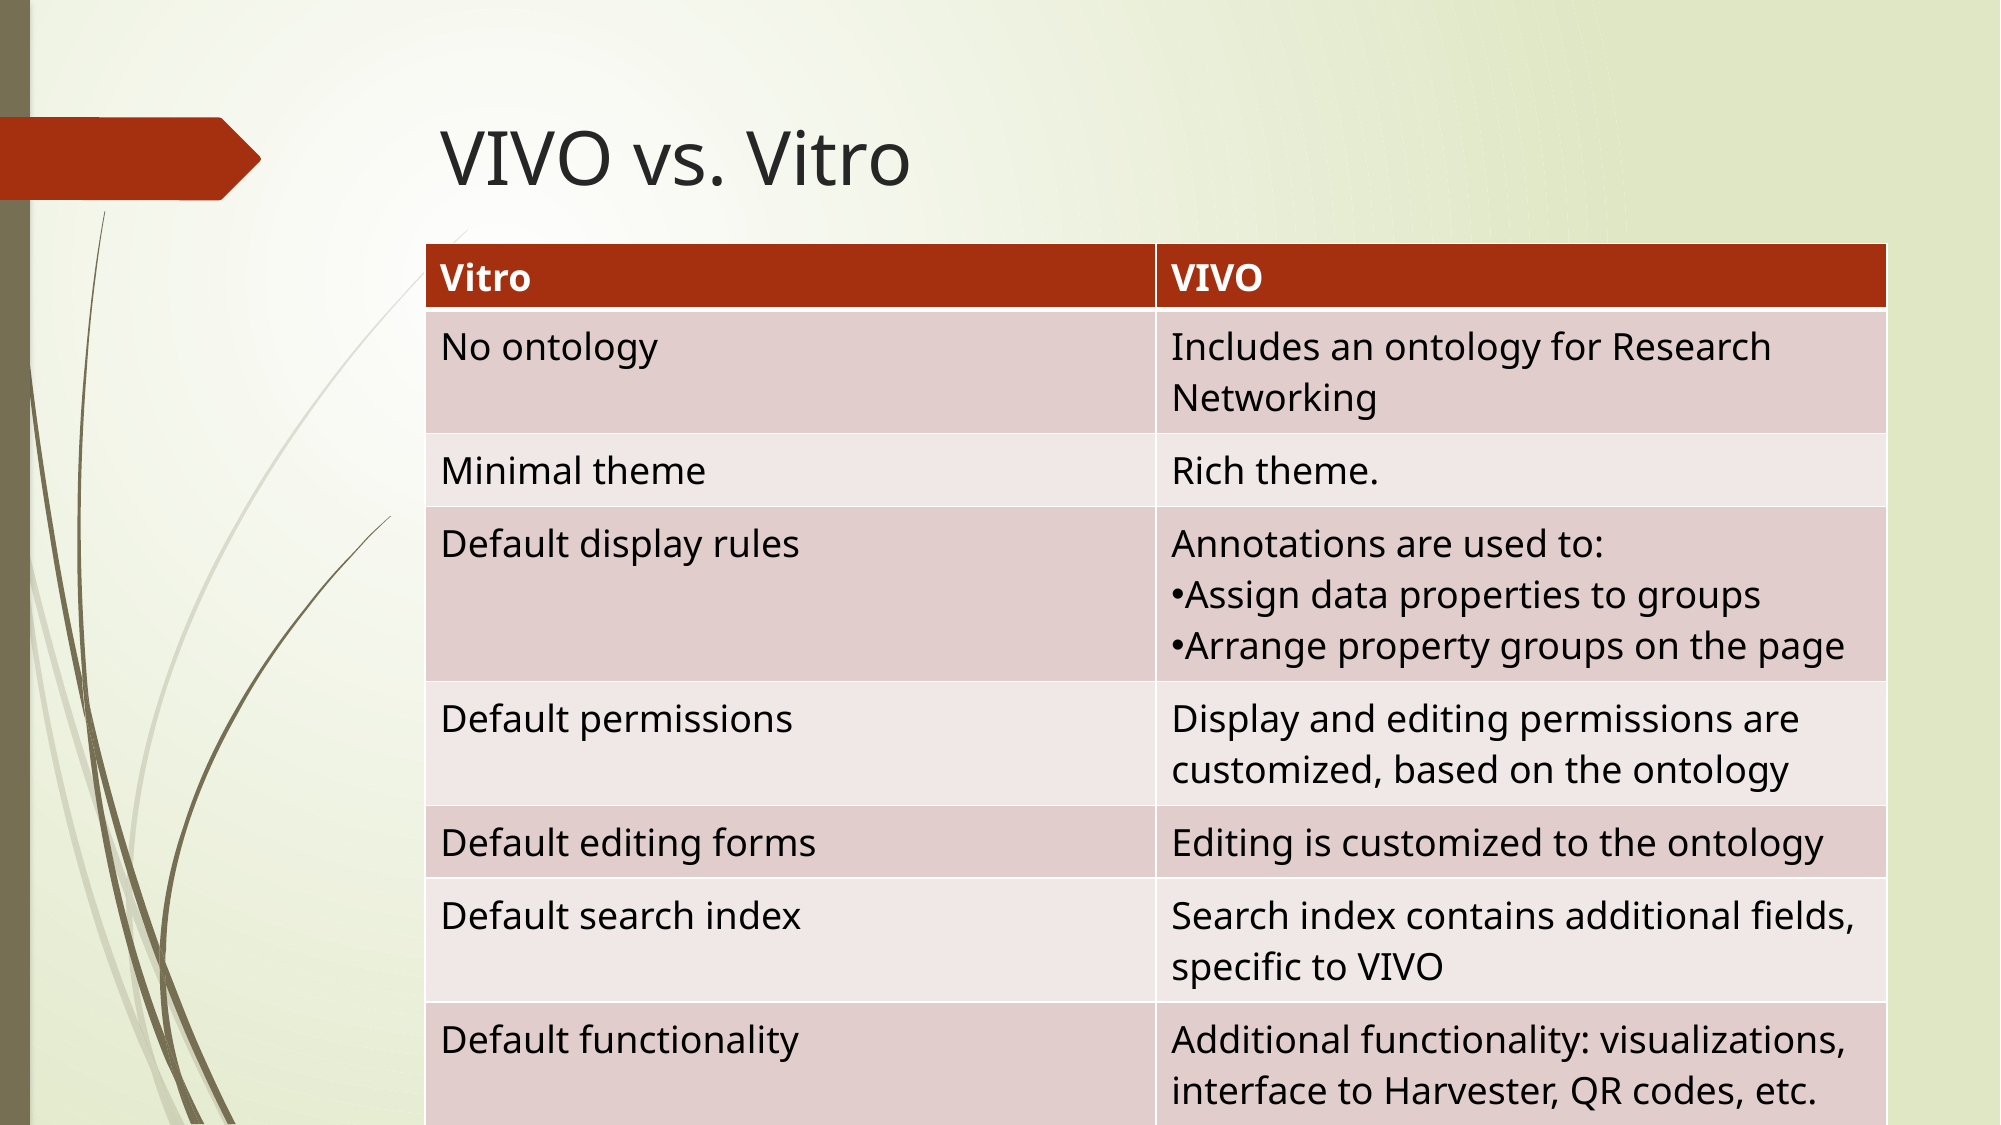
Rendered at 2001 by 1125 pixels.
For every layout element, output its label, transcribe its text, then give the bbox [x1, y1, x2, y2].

table_cell Default search index [426, 879, 1155, 1001]
table_cell Editing is customized to the ontology [1157, 806, 1886, 877]
table_cell Search index contains additional fields, specific to VIVO [1157, 879, 1886, 1001]
table_cell Default editing forms [426, 806, 1155, 877]
table_header Vitro [426, 244, 1155, 307]
table_cell Additional functionality: visualizations, interface to Harvester, QR codes, etc. [1157, 1003, 1886, 1125]
table_cell Default display rules [426, 507, 1155, 681]
title VIVO vs. Vitro [425, 102, 1888, 243]
table_cell Display and editing permissions are customized, based on the ontology [1157, 682, 1886, 805]
table_cell No ontology [426, 312, 1155, 433]
table_cell Minimal theme [426, 434, 1155, 506]
table_cell Default functionality [426, 1003, 1155, 1125]
table_cell Includes an ontology for Research Networking [1157, 312, 1886, 433]
table_header VIVO [1157, 244, 1886, 307]
table_cell Annotations are used to: Assign data properties to groups Arrange property groups on the page [1157, 507, 1886, 681]
table_cell Rich theme. [1157, 434, 1886, 506]
table_cell Default permissions [426, 682, 1155, 805]
